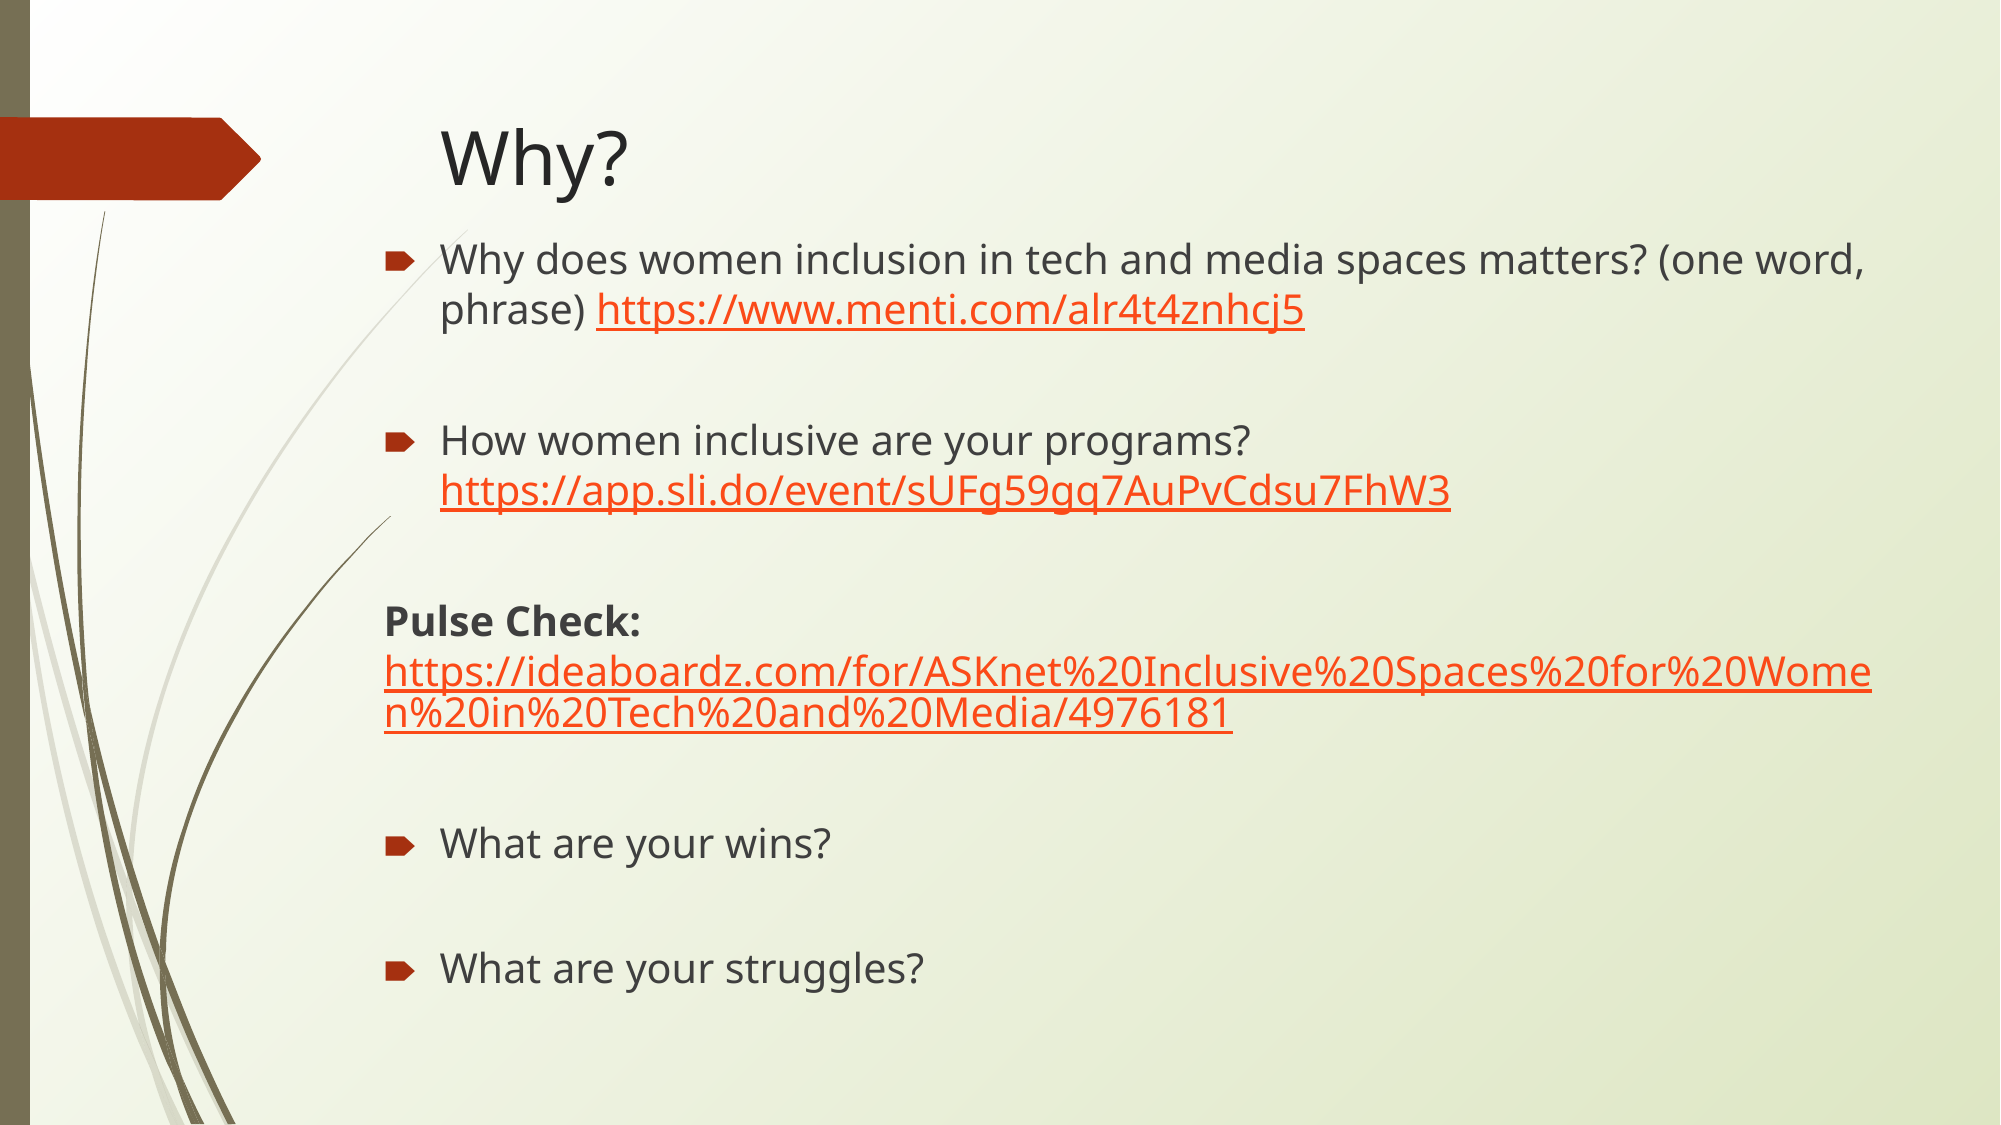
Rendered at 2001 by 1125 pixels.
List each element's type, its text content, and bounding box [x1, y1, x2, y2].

title Why? [425, 102, 1888, 225]
list Why does women inclusion in tech and media spaces matters? (one word, phrase) https://www.menti.com/alr4t4znhcj5 How women inclusive are your programs? https://app.sli.do/event/sUFg59gq7AuPvCdsu7FhW3 Pulse Check: https://ideaboardz.com/for/ASKnet%20Inclusive%20Spaces%20for%20Women%20in%20Tech%20and%20Media/4976181 What are your wins? What are your struggles? [368, 225, 1888, 970]
